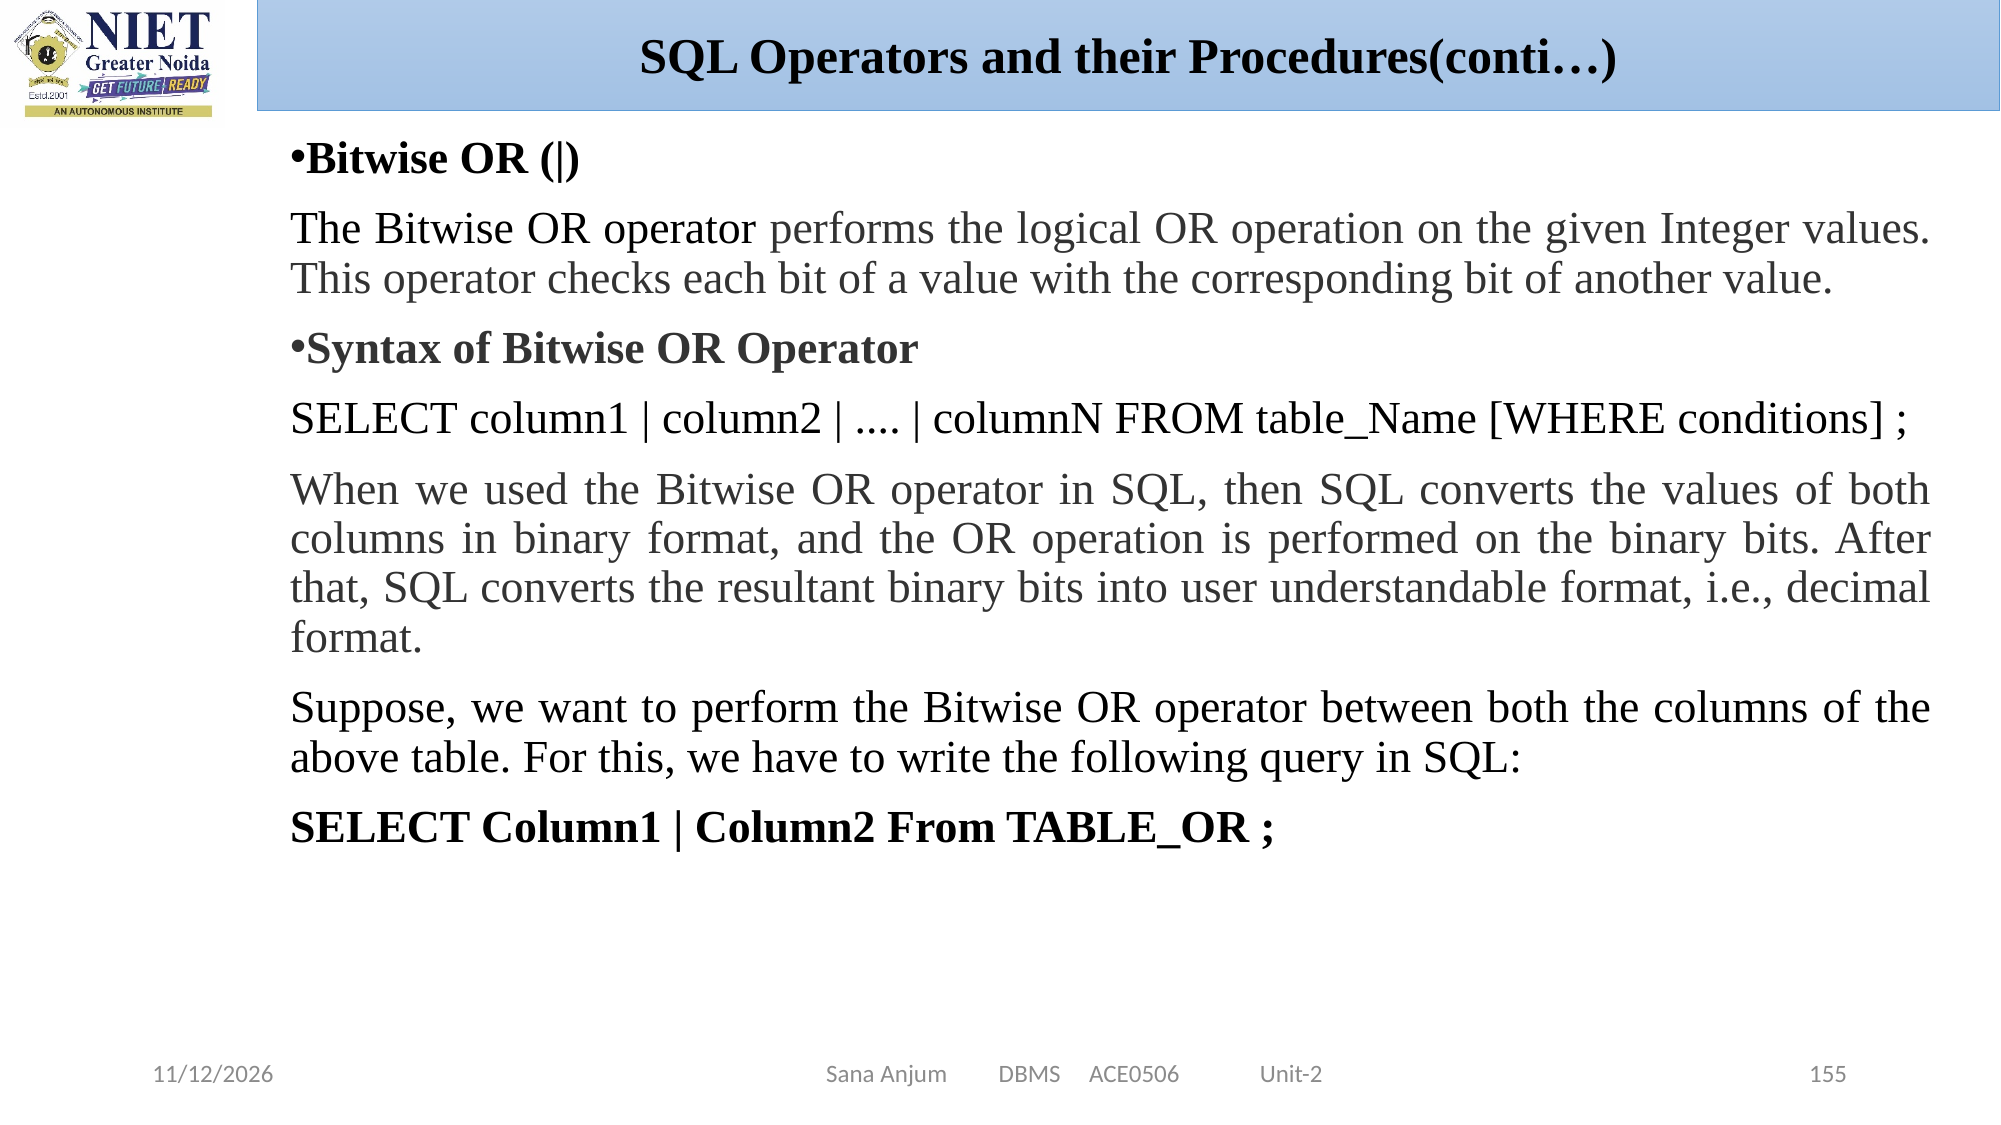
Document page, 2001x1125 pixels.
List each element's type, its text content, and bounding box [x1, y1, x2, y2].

footer Sana Anjum DBMS ACE0506 Unit-2 [662, 1042, 1412, 1103]
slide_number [137, 1042, 588, 1103]
picture [0, 0, 225, 128]
slide_number 155 [1412, 1042, 1863, 1103]
list Bitwise OR (|) The Bitwise OR operator performs the logical OR operation on the given Integer values. This operator checks each bit of a value with the corresponding bit of another value. Syntax of Bitwise OR Operator SELECT column1 | column2 | .... | columnN FROM table_Name [WHERE conditions] ; When we used the Bitwise OR operator in SQL, then SQL converts the values of both columns in binary format, and the OR operation is performed on the binary bits. After that, SQL converts the resultant binary bits into user understandable format, i.e., decimal format. Suppose, we want to perform the Bitwise OR operator between both the columns of the above table. For this, we have to write the following query in SQL: SELECT Column1 | Column2 From TABLE_OR ; [275, 126, 1948, 989]
text_box SQL Operators and their Procedures(conti…) [257, 0, 2000, 111]
